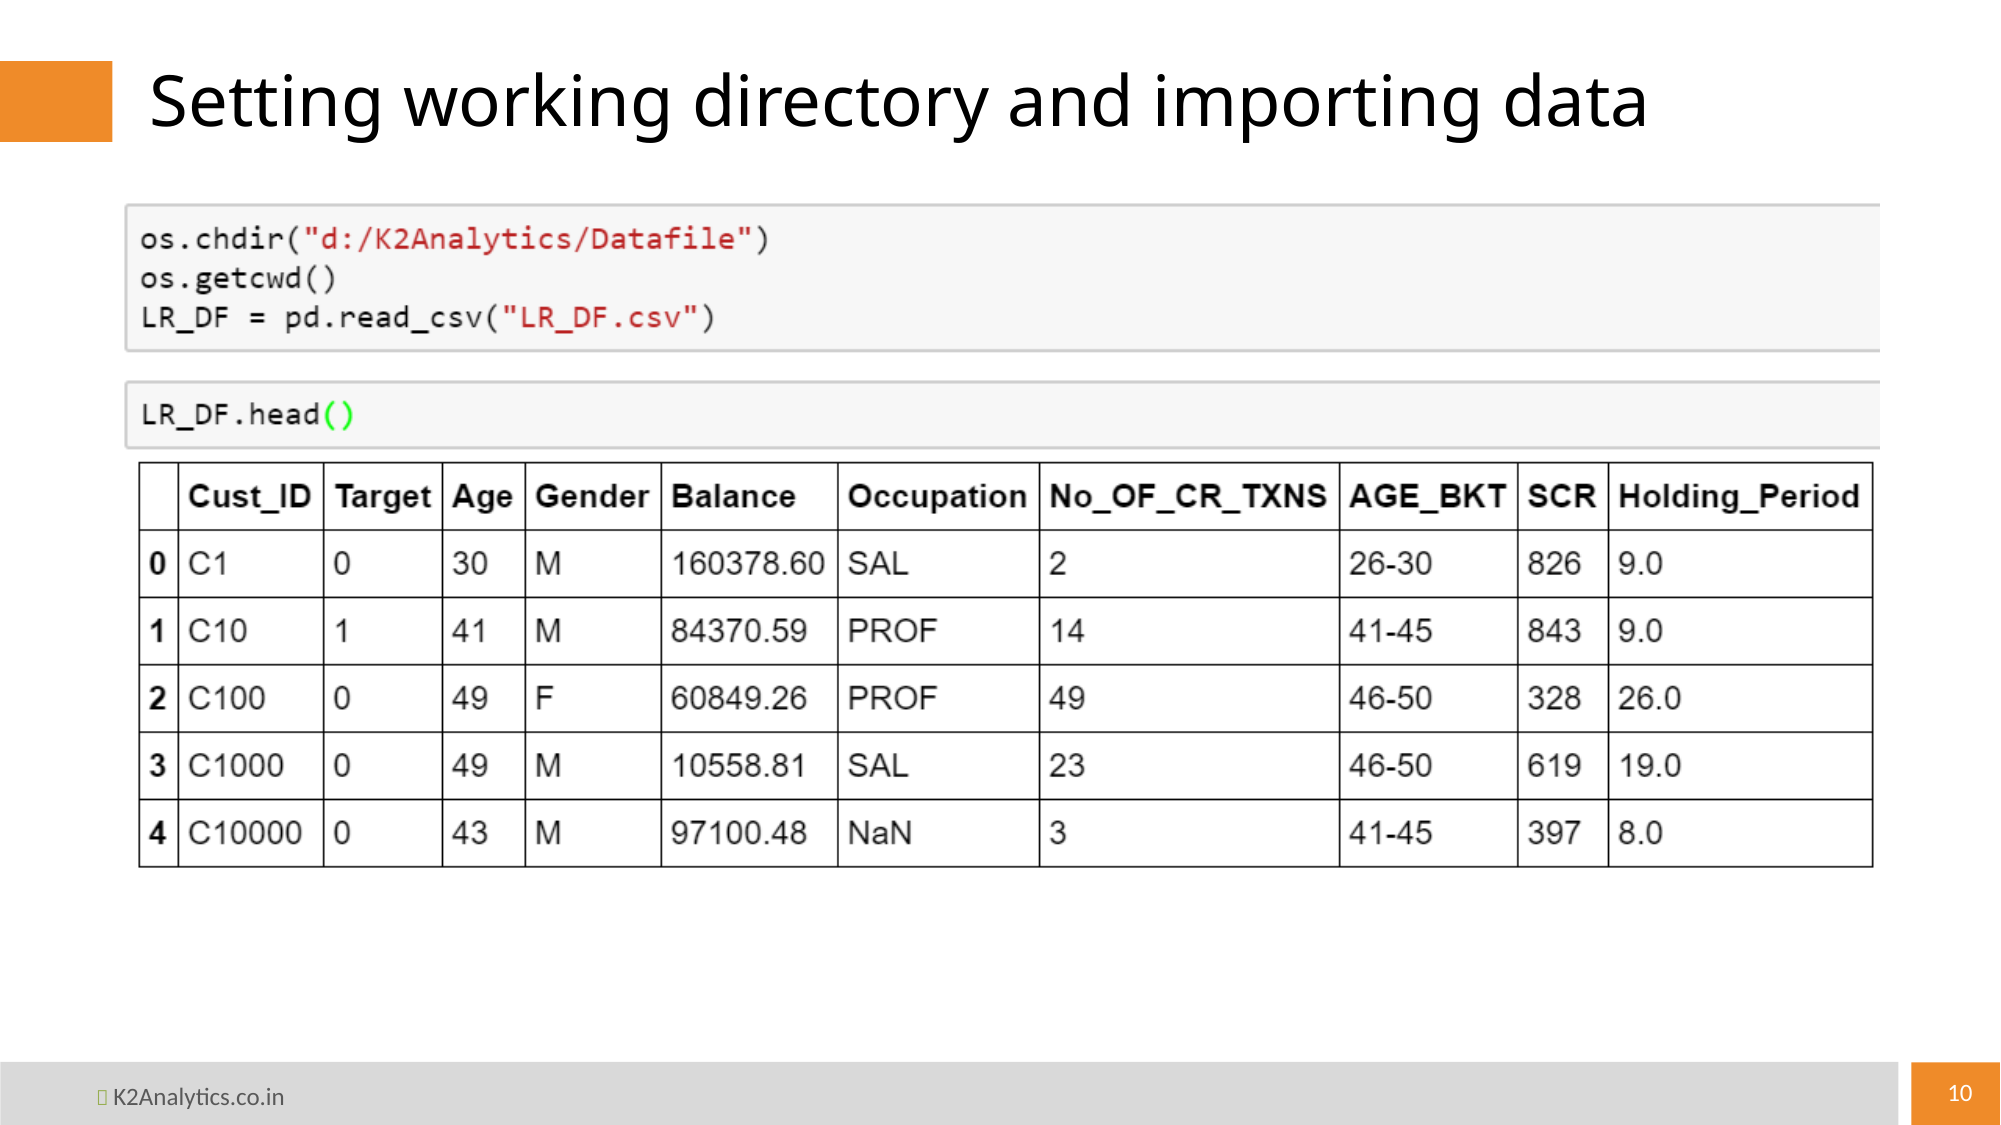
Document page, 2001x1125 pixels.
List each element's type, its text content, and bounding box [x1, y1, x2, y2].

title Setting working directory and importing data [134, 57, 1860, 150]
slide_number 10 [1925, 1061, 1988, 1122]
picture [120, 199, 1880, 882]
